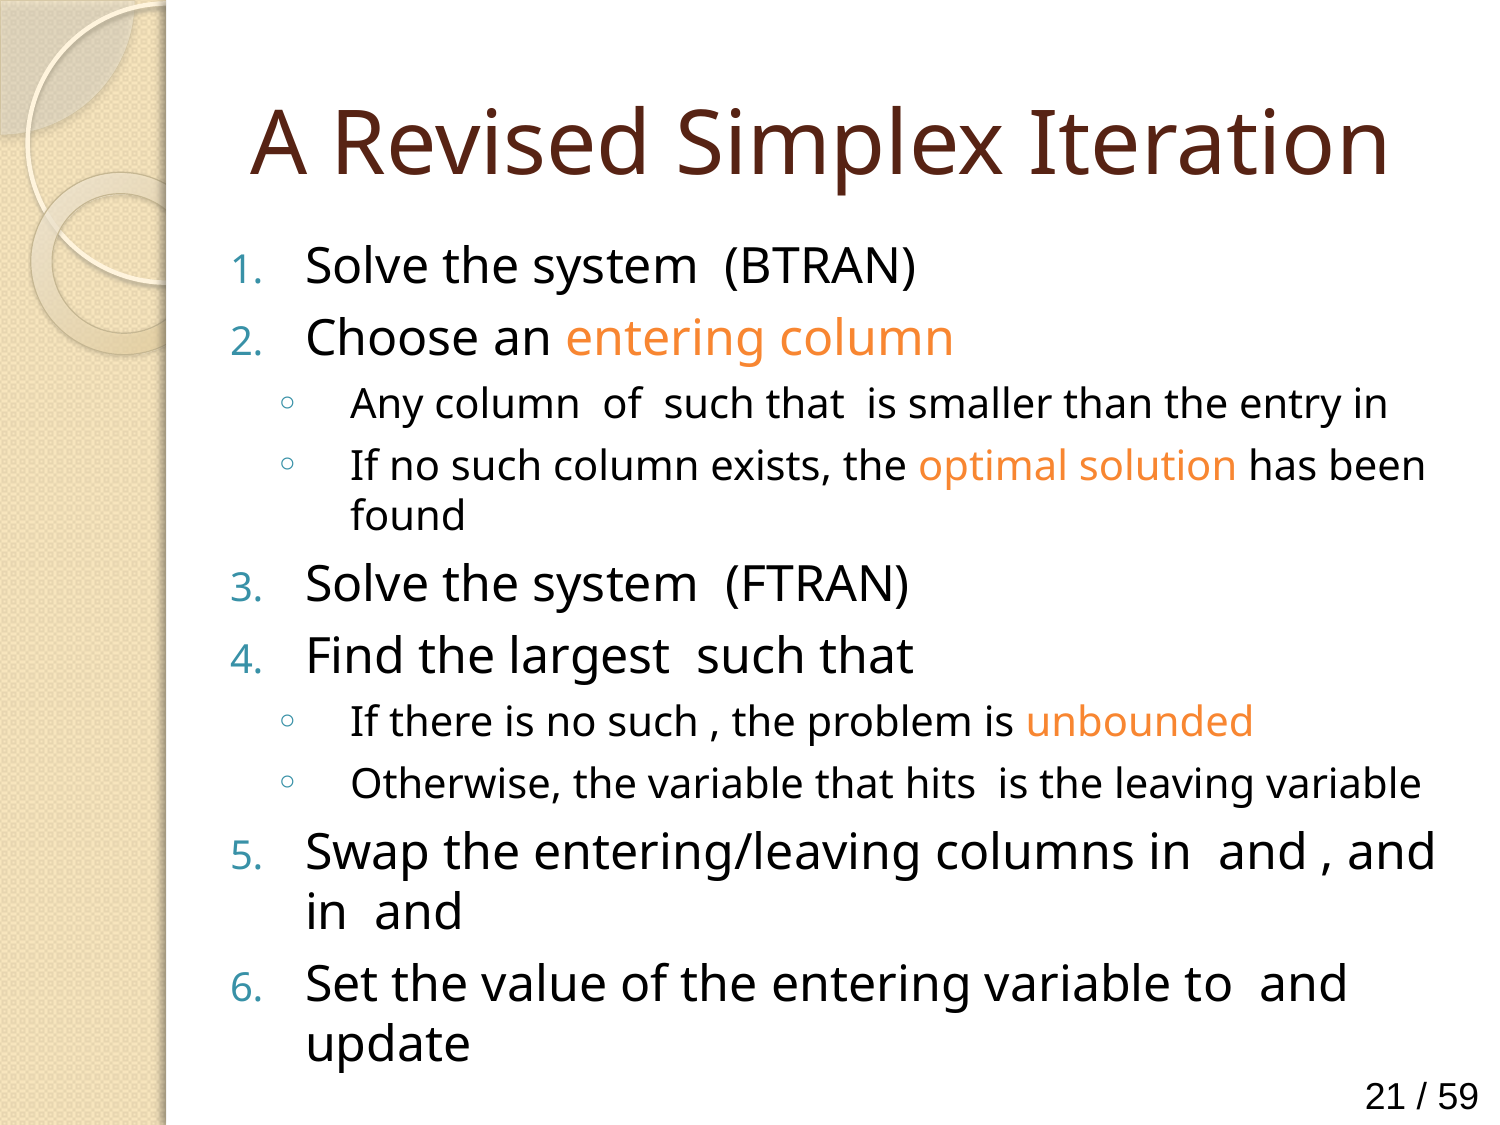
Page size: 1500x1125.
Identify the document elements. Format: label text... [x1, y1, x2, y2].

title A Revised Simplex Iteration [235, 45, 1466, 233]
